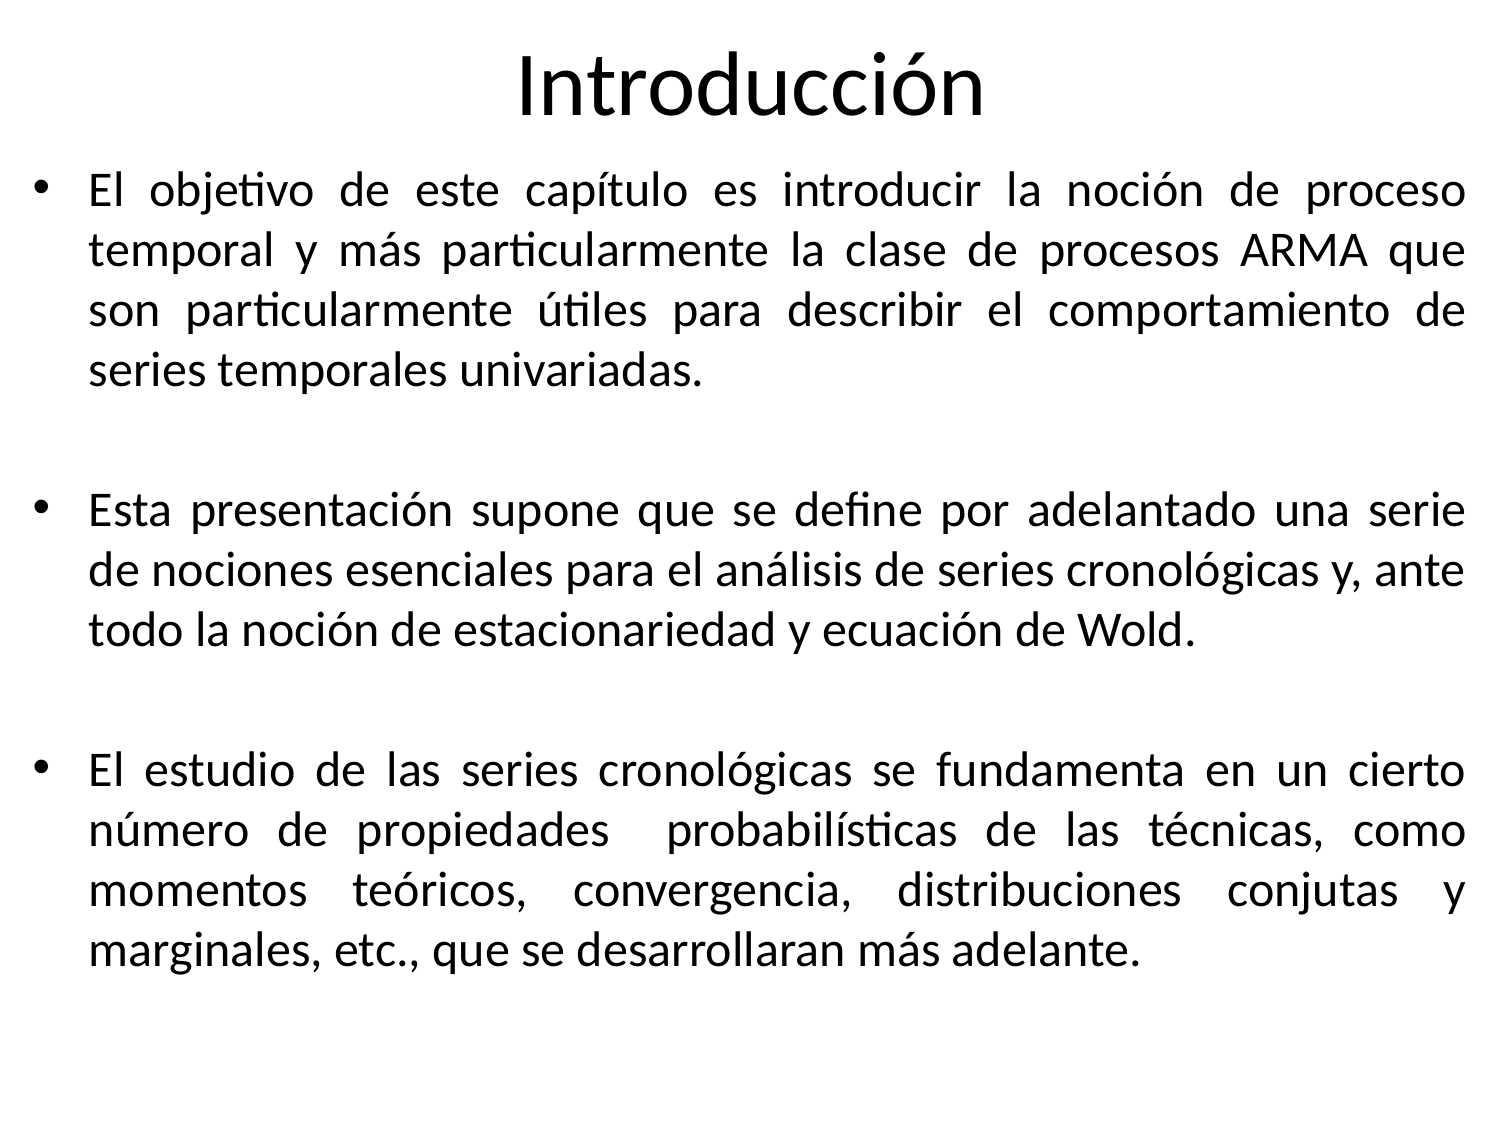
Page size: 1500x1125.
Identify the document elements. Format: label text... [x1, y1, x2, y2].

list El objetivo de este capítulo es introducir la noción de proceso temporal y más particularmente la clase de procesos ARMA que son particularmente útiles para describir el comportamiento de series temporales univariadas. Esta presentación supone que se define por adelantado una serie de nociones esenciales para el análisis de series cronológicas y, ante todo la noción de estacionariedad y ecuación de Wold. El estudio de las series cronológicas se fundamenta en un cierto número de propiedades probabilísticas de las técnicas, como momentos teóricos, convergencia, distribuciones conjutas y marginales, etc., que se desarrollaran más adelante. [17, 149, 1483, 1106]
title Introducción [76, 8, 1427, 149]
